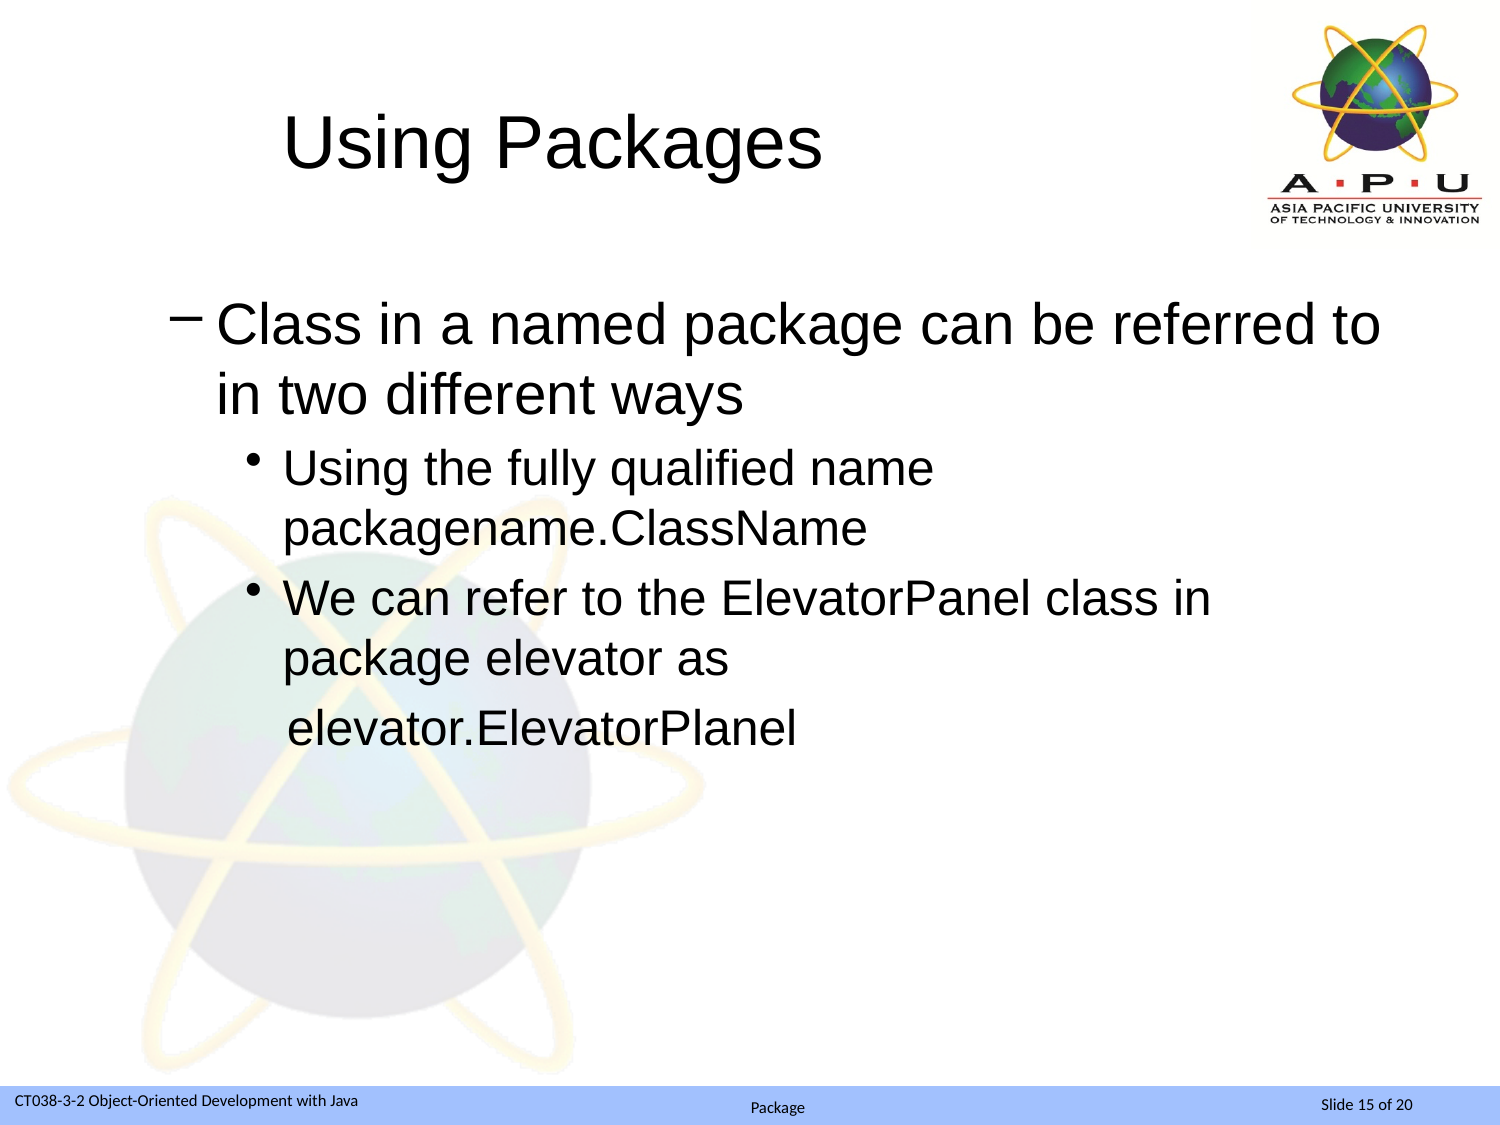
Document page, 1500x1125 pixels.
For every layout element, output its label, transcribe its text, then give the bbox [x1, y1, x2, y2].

title Using Packages [79, 45, 1235, 233]
list Class in a named package can be referred to in two different ways Using the fully qualified name packagename.ClassName We can refer to the ElevatorPanel class in package elevator as elevator.ElevatorPlanel [79, 278, 1430, 1021]
picture [1251, 0, 1500, 249]
